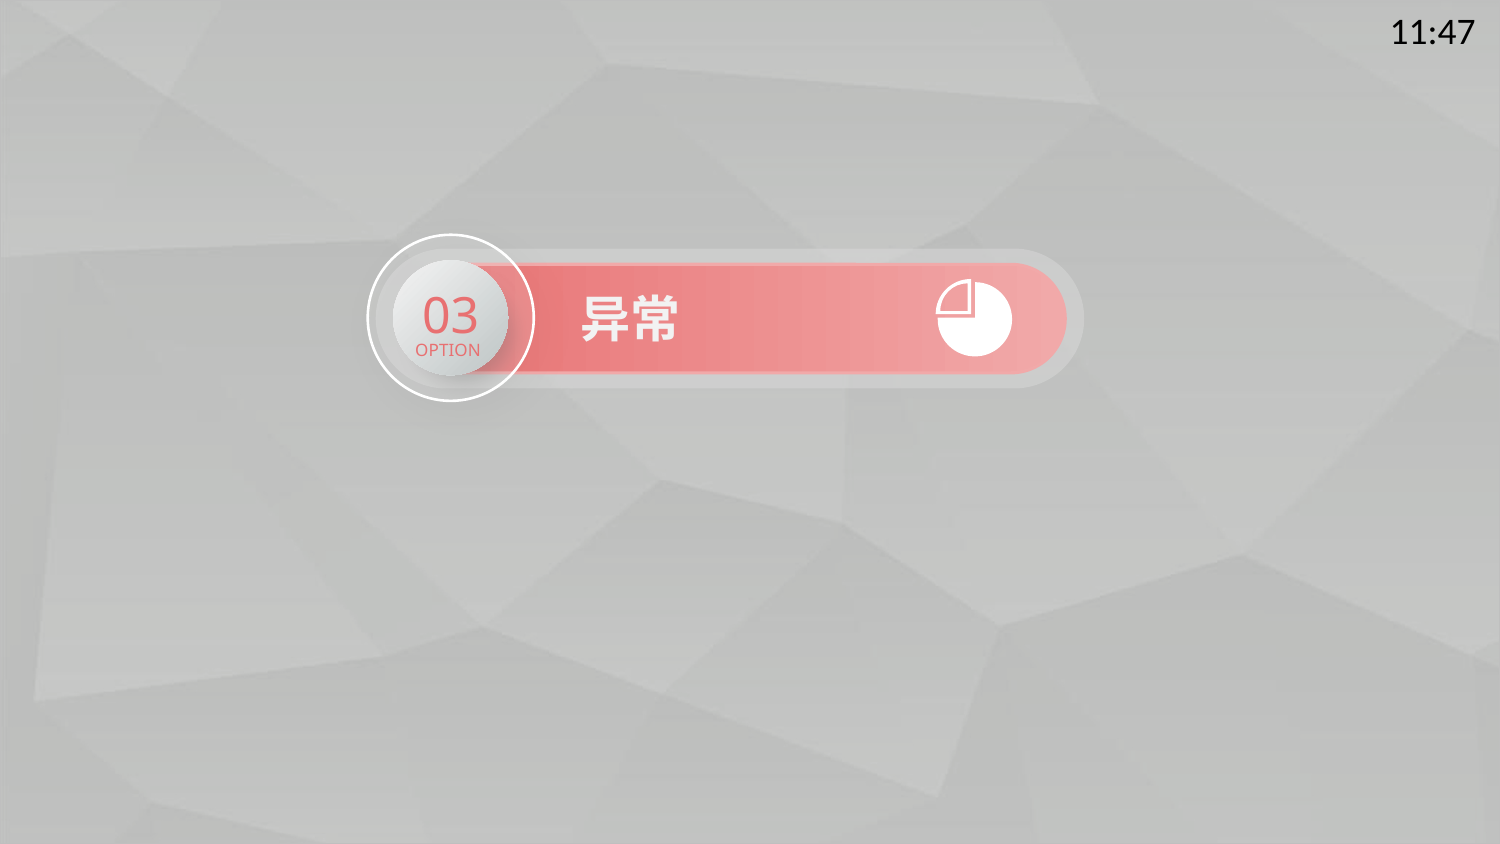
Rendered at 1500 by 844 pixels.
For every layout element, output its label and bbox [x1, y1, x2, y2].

text_box [560, 248, 1085, 389]
text_box [565, 279, 1013, 357]
picture [1, 1, 1499, 843]
text_box [367, 234, 560, 461]
